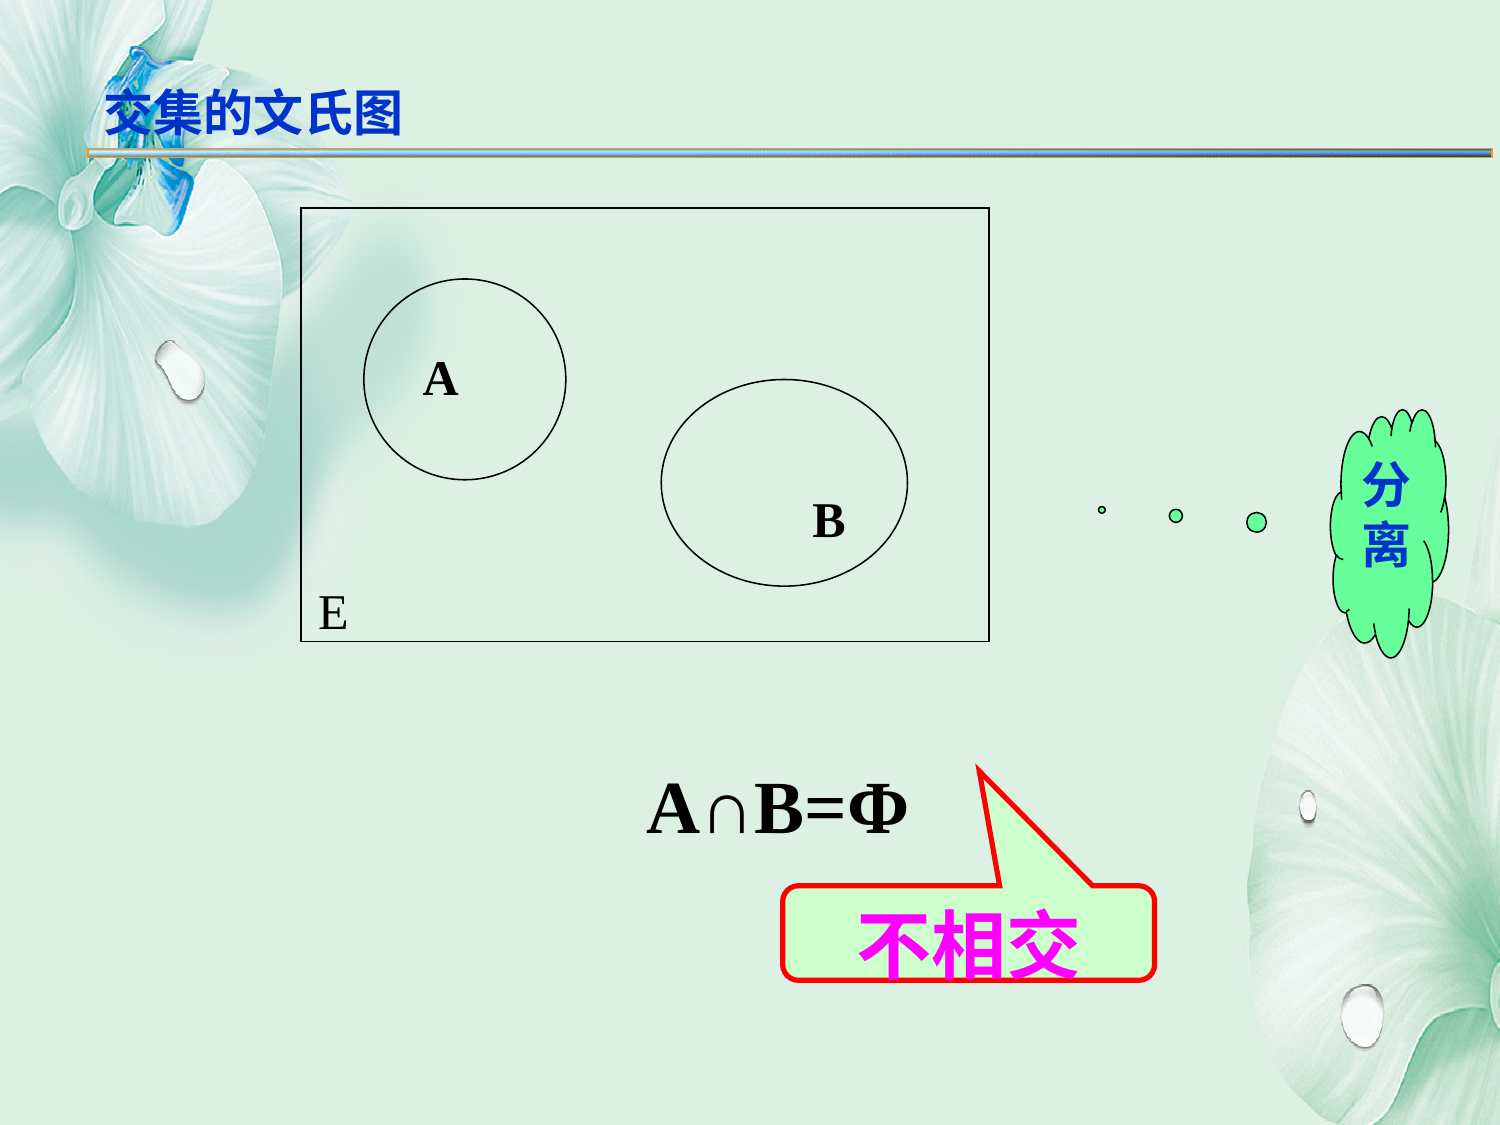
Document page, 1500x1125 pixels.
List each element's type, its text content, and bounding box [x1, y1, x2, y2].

text_box E [303, 572, 364, 647]
text_box 分离 [1098, 506, 1106, 514]
text_box B [797, 479, 861, 555]
text_box 分离 [1169, 509, 1183, 523]
text_box 不相交 [782, 771, 1155, 981]
text_box [301, 208, 989, 642]
text_box A∩B=Φ [631, 751, 989, 857]
text_box [363, 278, 566, 480]
text_box A [407, 338, 474, 413]
text_box 分离 [1330, 409, 1449, 658]
text_box 交集的文氏图 [88, 73, 632, 148]
text_box [661, 379, 908, 587]
picture [0, 0, 1500, 1125]
text_box 分离 [1246, 512, 1267, 533]
